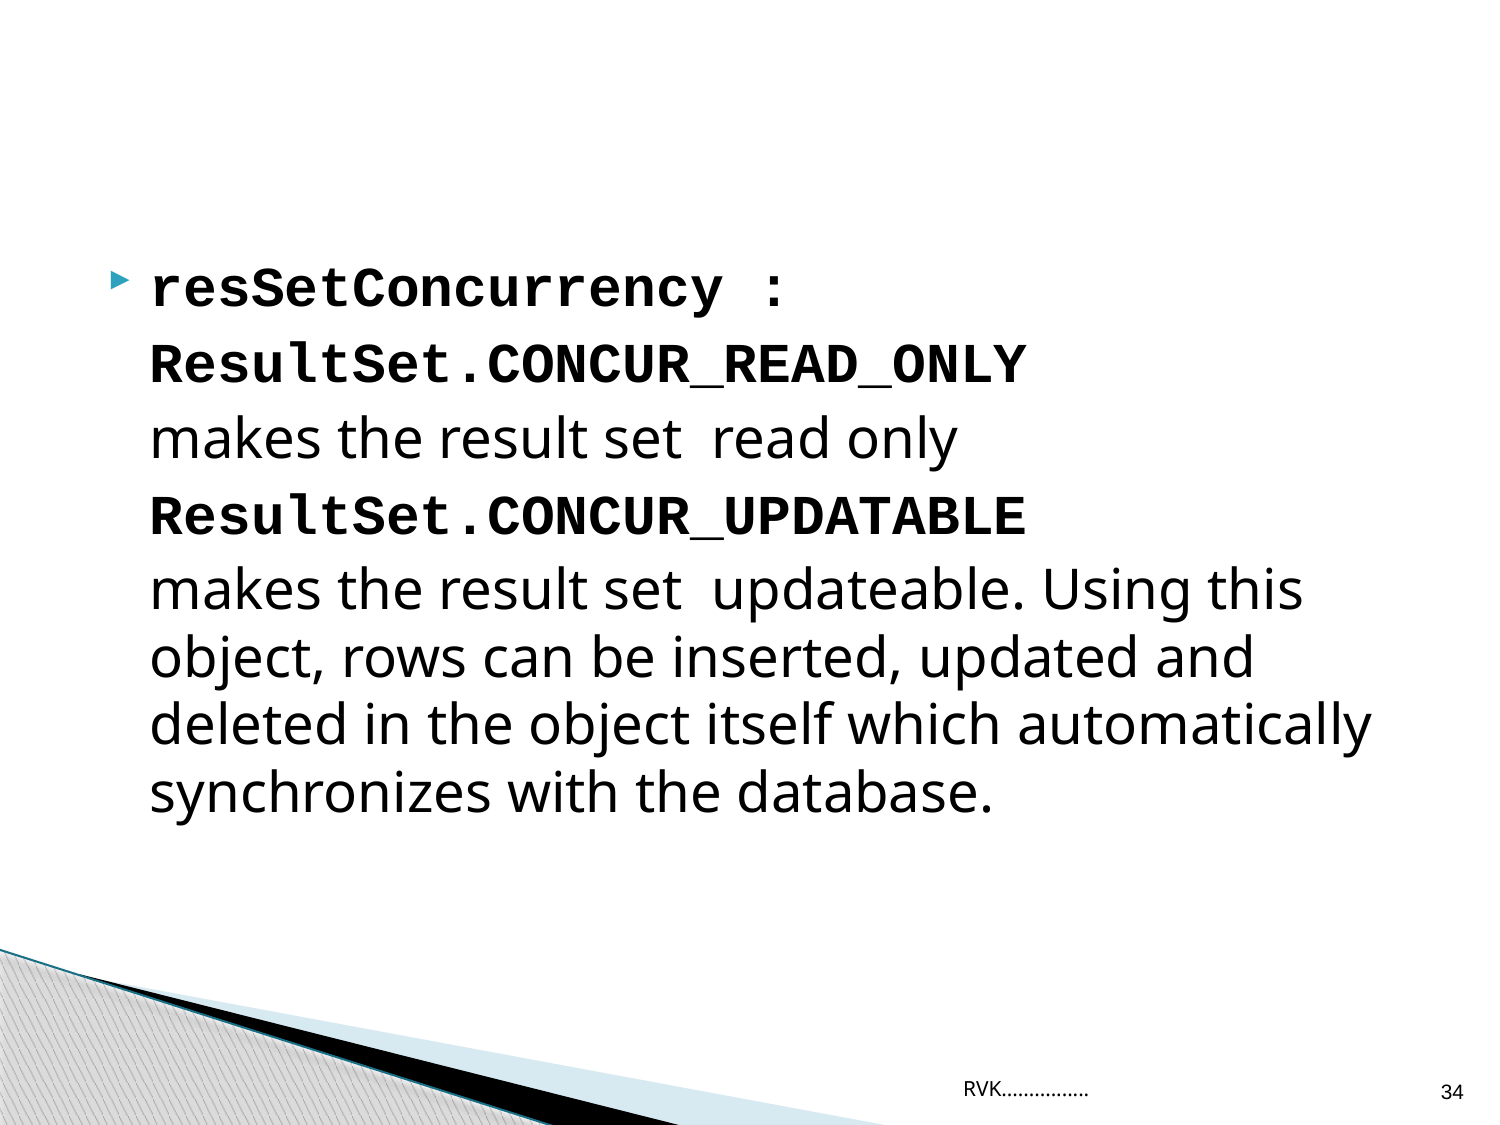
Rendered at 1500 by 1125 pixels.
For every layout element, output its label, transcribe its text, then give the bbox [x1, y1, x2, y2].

list resSetConcurrency : ResultSet.CONCUR_READ_ONLY makes the result set read only ResultSet.CONCUR_UPDATABLE makes the result set updateable. Using this object, rows can be inserted, updated and deleted in the object itself which automatically synchronizes with the database. [75, 243, 1425, 986]
slide_number 34 [1418, 1051, 1479, 1112]
footer RVK................ [718, 1051, 1105, 1112]
